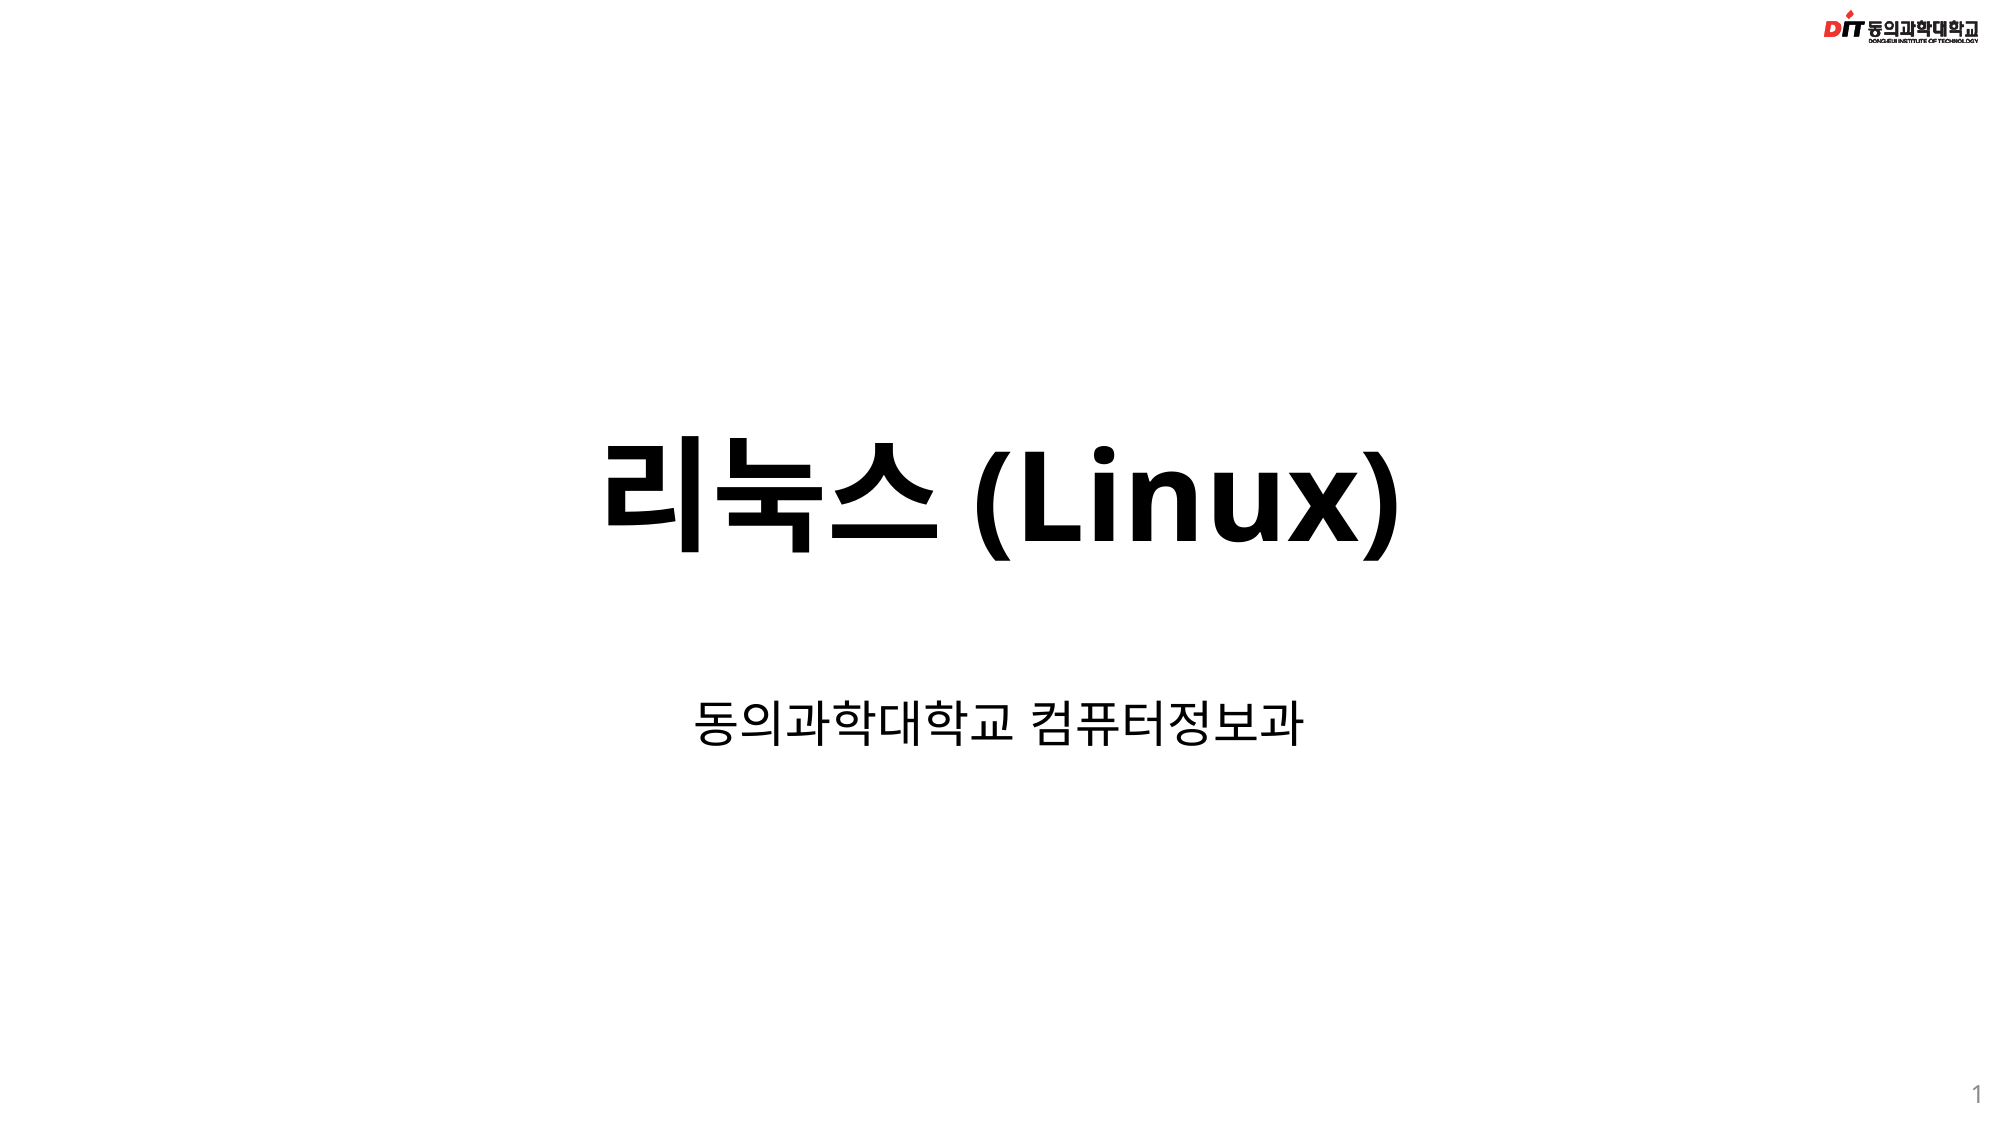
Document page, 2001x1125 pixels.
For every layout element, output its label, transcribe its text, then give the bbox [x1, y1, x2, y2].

slide_number 1 [1931, 1065, 2000, 1125]
subtitle 동의과학대학교 컴퓨터정보과 [249, 590, 1750, 863]
title 리눅스(Linux) [249, 184, 1750, 576]
picture [1824, 10, 1978, 43]
